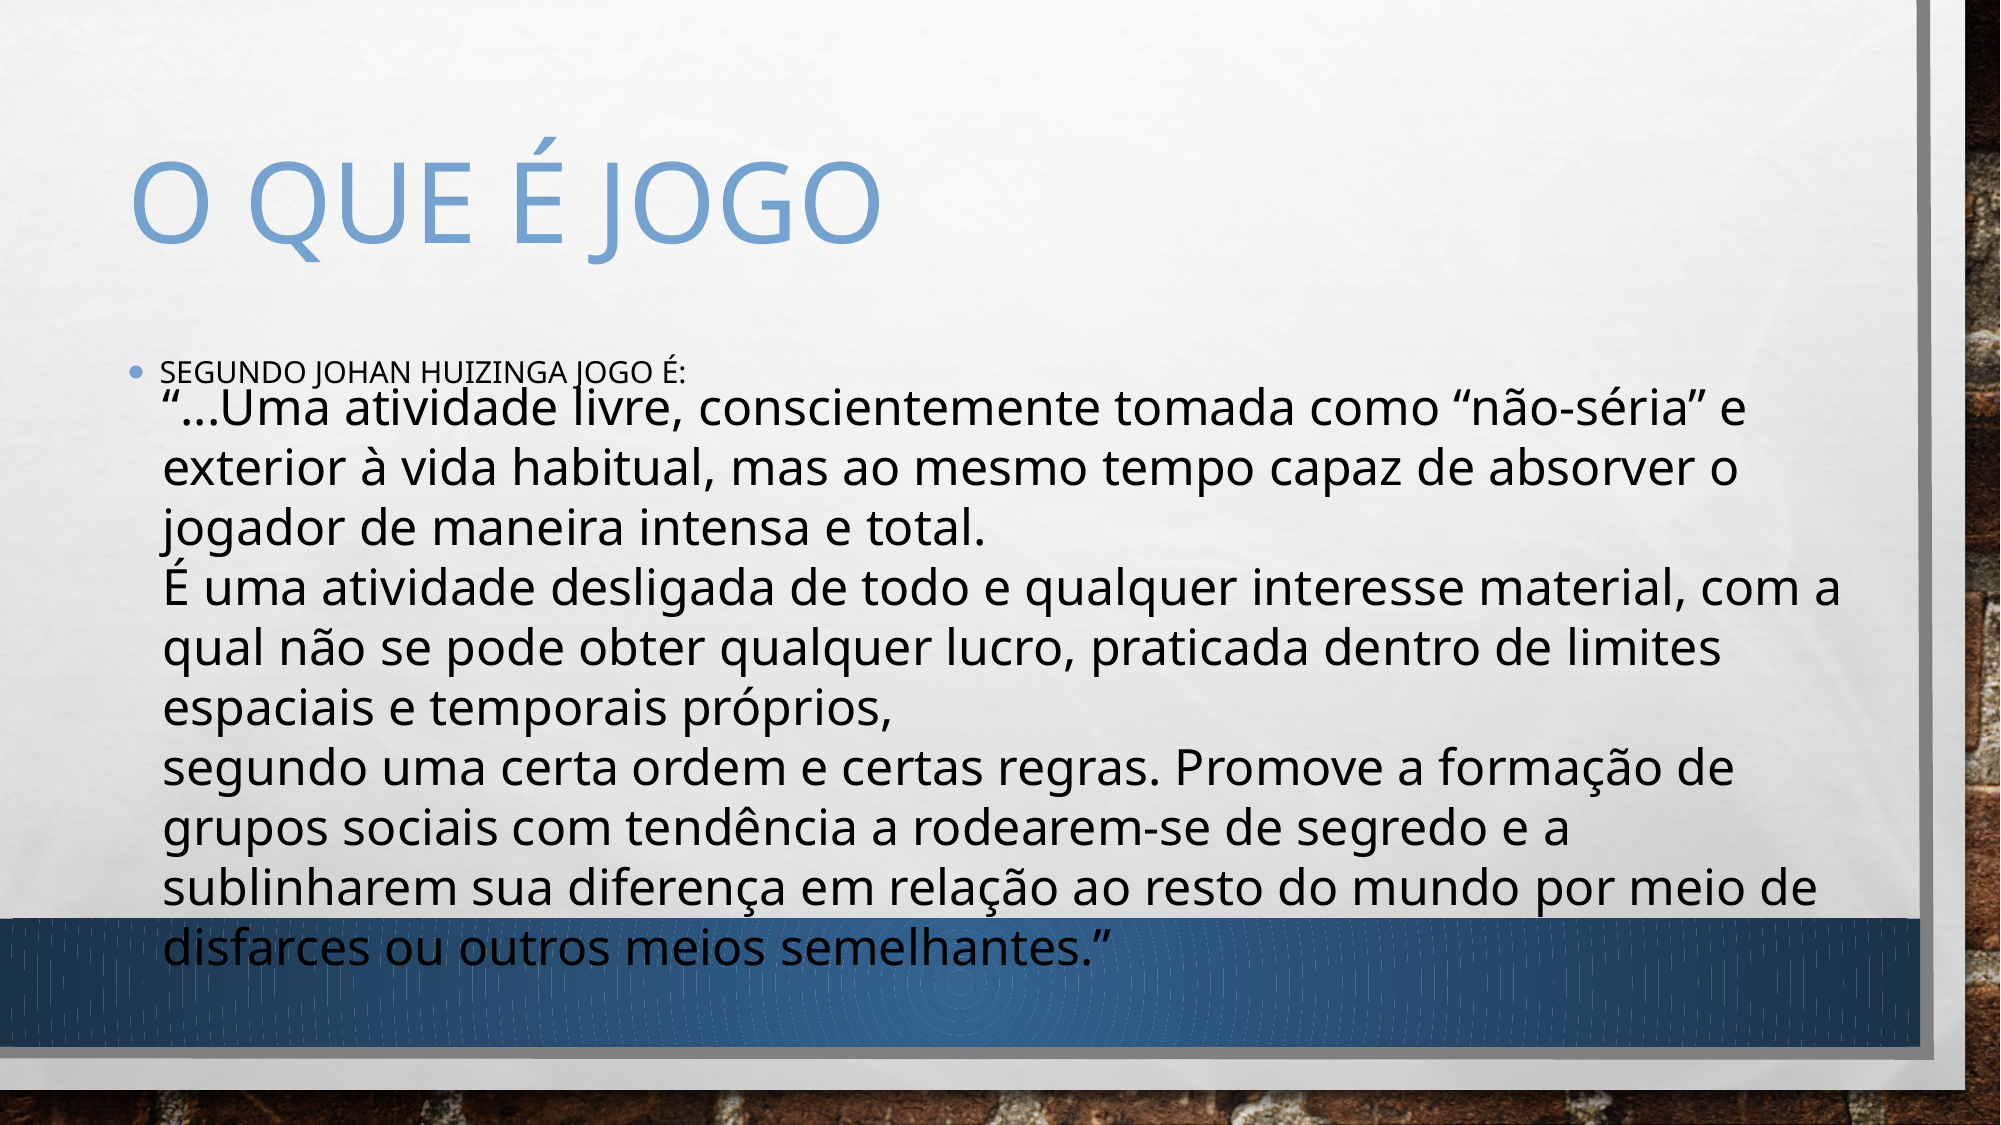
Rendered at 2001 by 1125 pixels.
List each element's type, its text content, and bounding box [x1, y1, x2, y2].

text_box “...Uma atividade livre, conscientemente tomada como “não-séria” e exterior à vida habitual, mas ao mesmo tempo capaz de absorver o jogador de maneira intensa e total. É uma atividade desligada de todo e qualquer interesse material, com a qual não se pode obter qualquer lucro, praticada dentro de limites espaciais e temporais próprios, segundo uma certa ordem e certas regras. Promove a formação de grupos sociais com tendência a rodearem-se de segredo e a sublinharem sua diferença em relação ao resto do mundo por meio de disfarces ou outros meios semelhantes.” [147, 368, 1888, 983]
list Segundo Johan Huizinga jogo é: [112, 338, 1818, 398]
picture [0, 0, 2000, 1125]
title O que é jogo [112, 112, 1818, 302]
